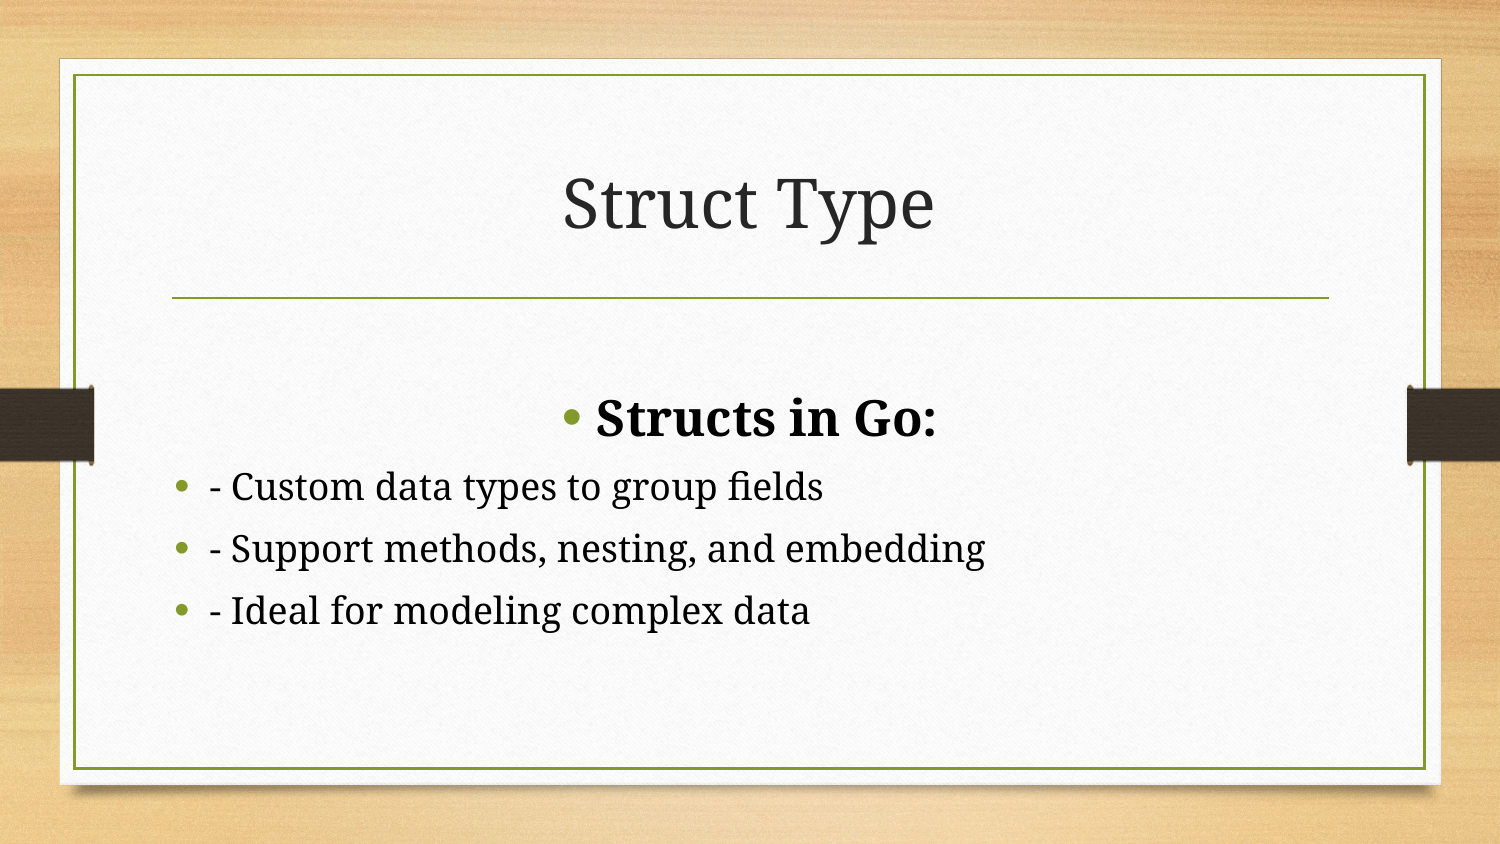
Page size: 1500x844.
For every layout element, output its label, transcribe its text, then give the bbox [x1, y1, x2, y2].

list Structs in Go: - Custom data types to group fields - Support methods, nesting, and embedding - Ideal for modeling complex data [159, 314, 1341, 723]
picture [0, 0, 1500, 844]
title Struct Type [159, 120, 1341, 282]
